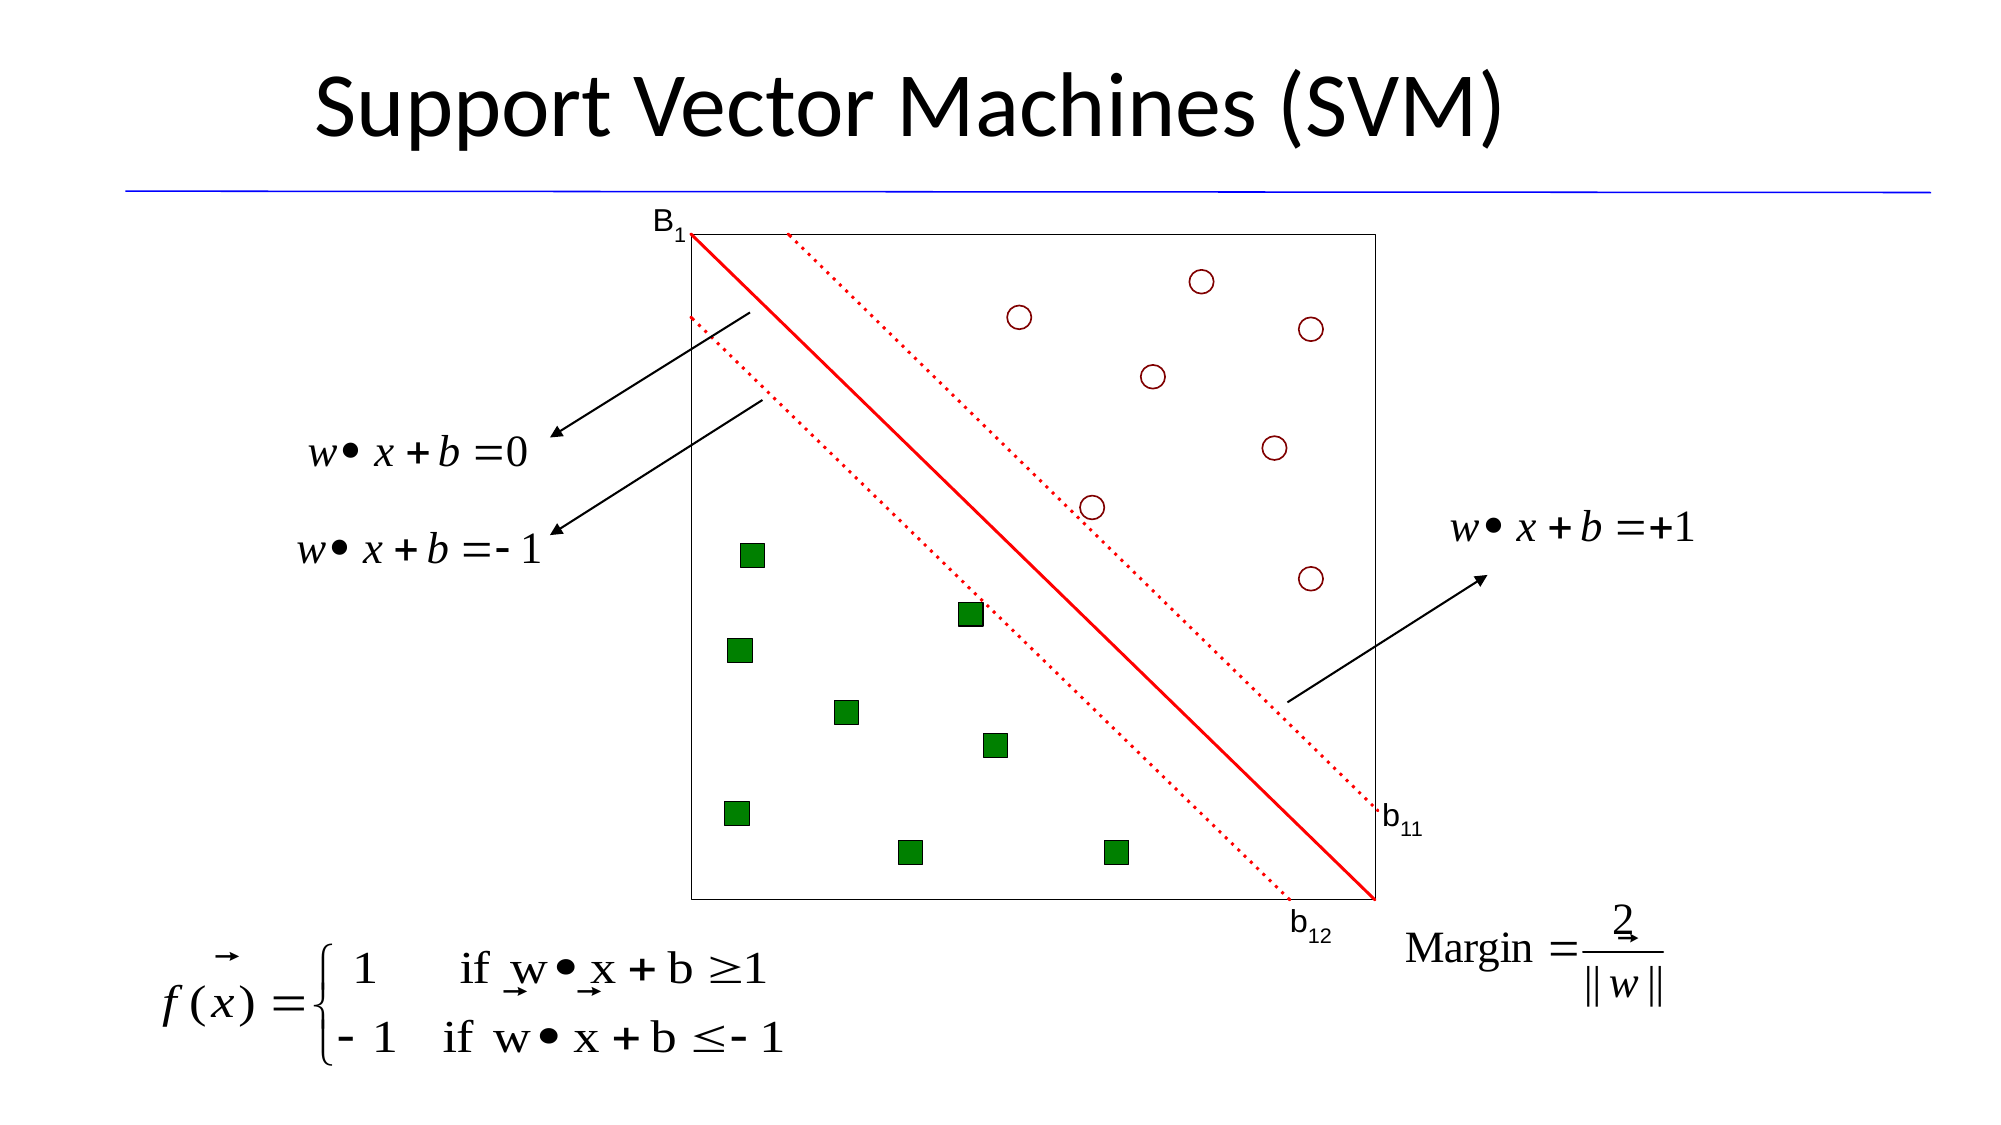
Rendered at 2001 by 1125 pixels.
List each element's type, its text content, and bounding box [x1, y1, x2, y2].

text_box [1397, 891, 1674, 1016]
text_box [1441, 499, 1701, 553]
text_box [549, 386, 632, 438]
text_box [552, 482, 632, 535]
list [299, 424, 536, 478]
text_box [1441, 574, 1488, 605]
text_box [288, 522, 547, 576]
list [637, 204, 1438, 952]
text_box Support Vector Machines (SVM) [161, 50, 1662, 165]
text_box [143, 936, 791, 1075]
